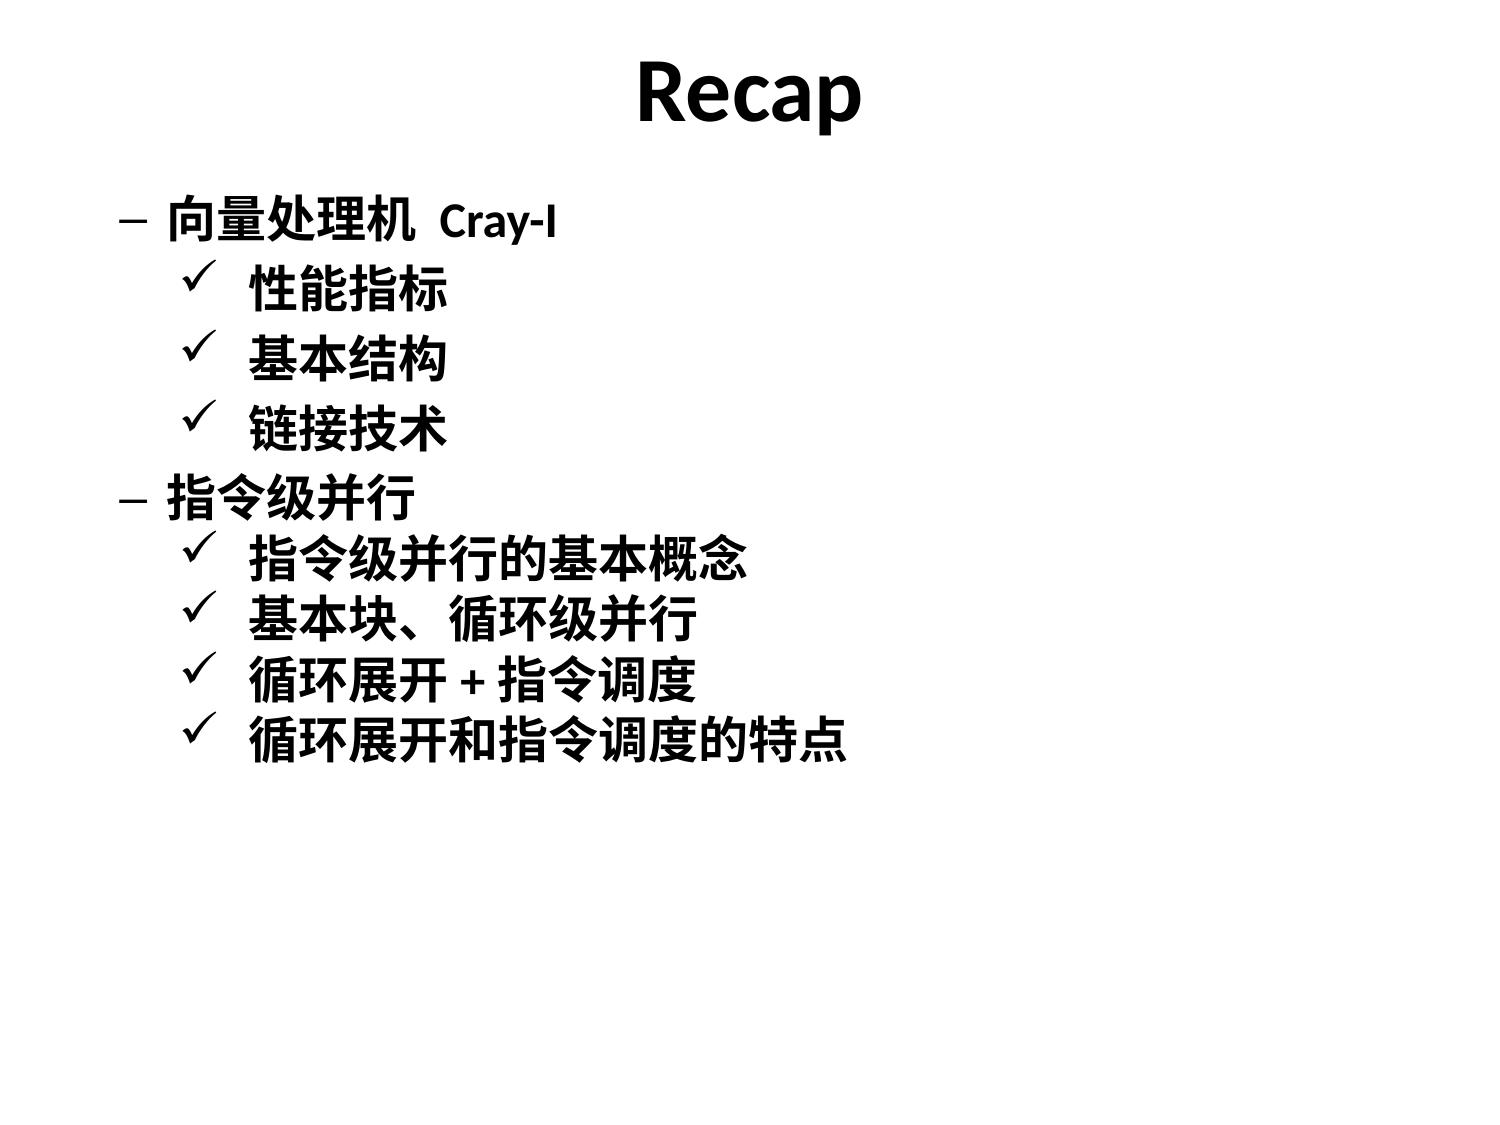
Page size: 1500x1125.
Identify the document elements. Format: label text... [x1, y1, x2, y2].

list 向量处理机 Cray-I 性能指标 基本结构 链接技术 指令级并行 指令级并行的基本概念 基本块、循环级并行 循环展开+指令调度 循环展开和指令调度的特点 [29, 179, 1400, 1118]
title Recap [112, 20, 1388, 149]
